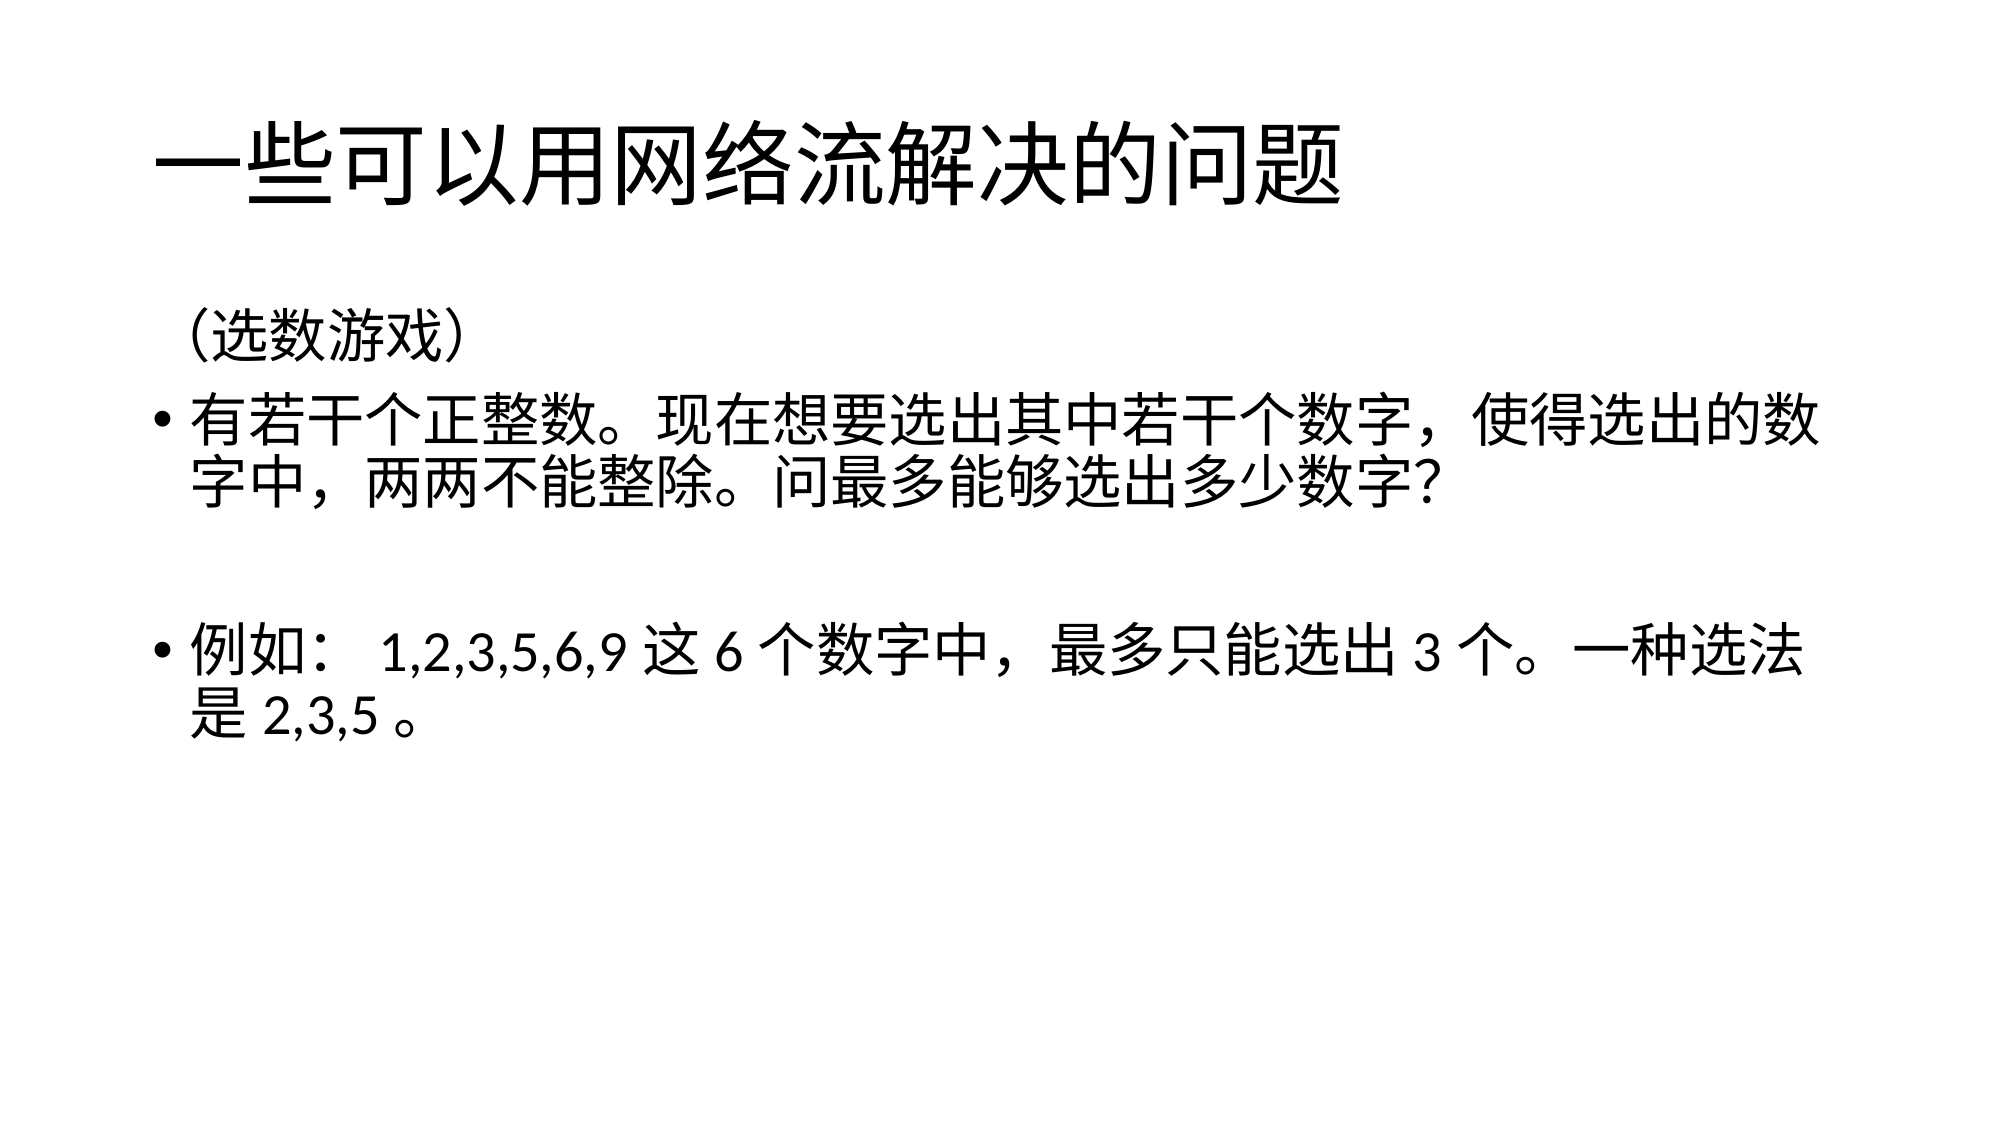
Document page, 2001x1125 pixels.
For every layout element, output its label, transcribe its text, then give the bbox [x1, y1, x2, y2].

list （选数游戏） 有若干个正整数。现在想要选出其中若干个数字，使得选出的数字中，两两不能整除。问最多能够选出多少数字？ 例如：1,2,3,5,6,9这6个数字中，最多只能选出3个。一种选法是2,3,5。 [137, 299, 1863, 1014]
title 一些可以用网络流解决的问题 [137, 59, 1863, 278]
